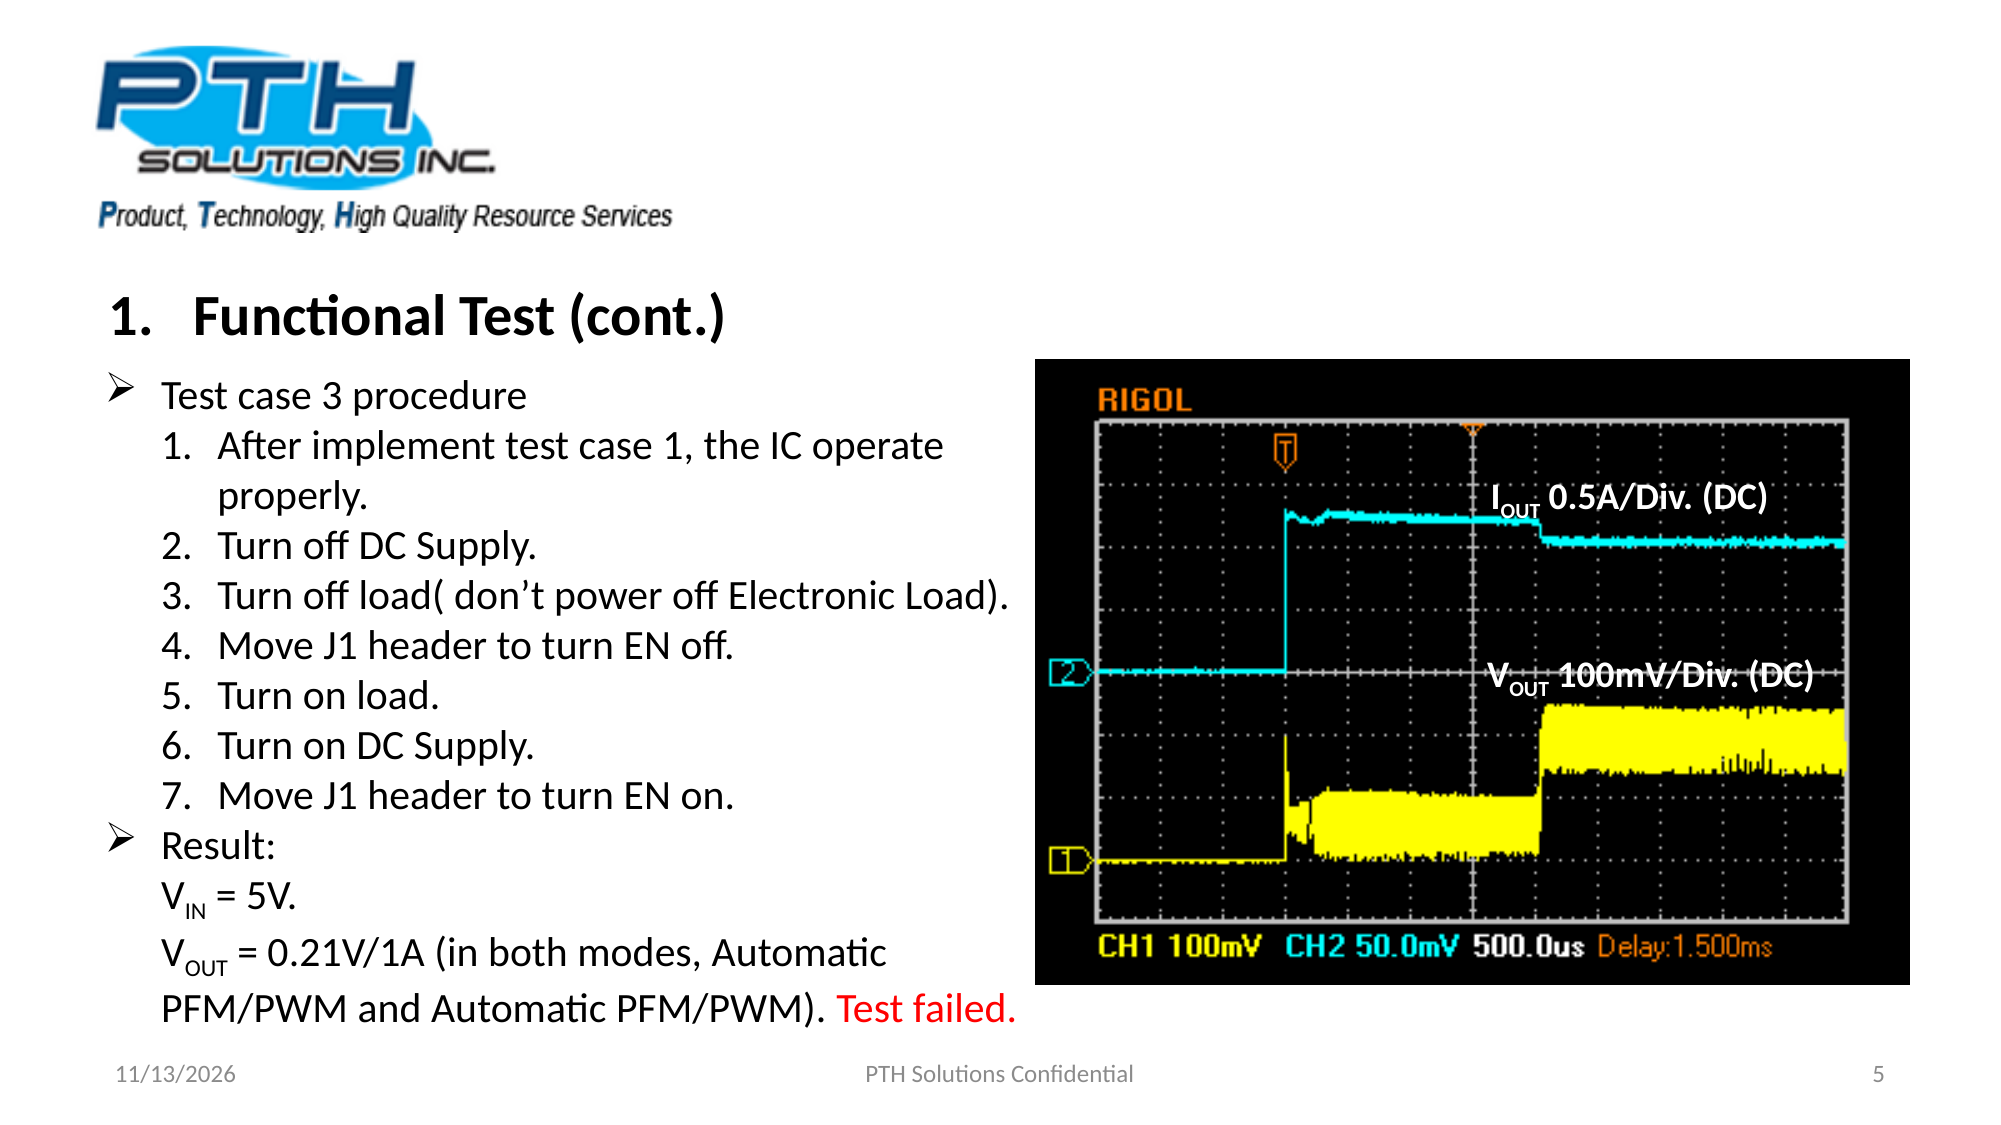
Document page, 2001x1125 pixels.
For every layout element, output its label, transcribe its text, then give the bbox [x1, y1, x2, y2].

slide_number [99, 1042, 567, 1103]
footer PTH Solutions Confidential [683, 1042, 1317, 1103]
picture [89, 44, 716, 233]
slide_number 5 [1433, 1042, 1900, 1103]
picture [1034, 359, 1911, 986]
list Test case 3 procedure After implement test case 1, the IC operate properly. Turn off DC Supply. Turn off load( don’t power off Electronic Load). Move J1 header to turn EN off. Turn on load. Turn on DC Supply. Move J1 header to turn EN on. Result: VIN = 5V. VOUT = 0.21V/1A (in both modes, Automatic PFM/PWM and Automatic PFM/PWM). Test failed. [90, 360, 1037, 1010]
text_box Functional Test (cont.) [94, 270, 742, 355]
